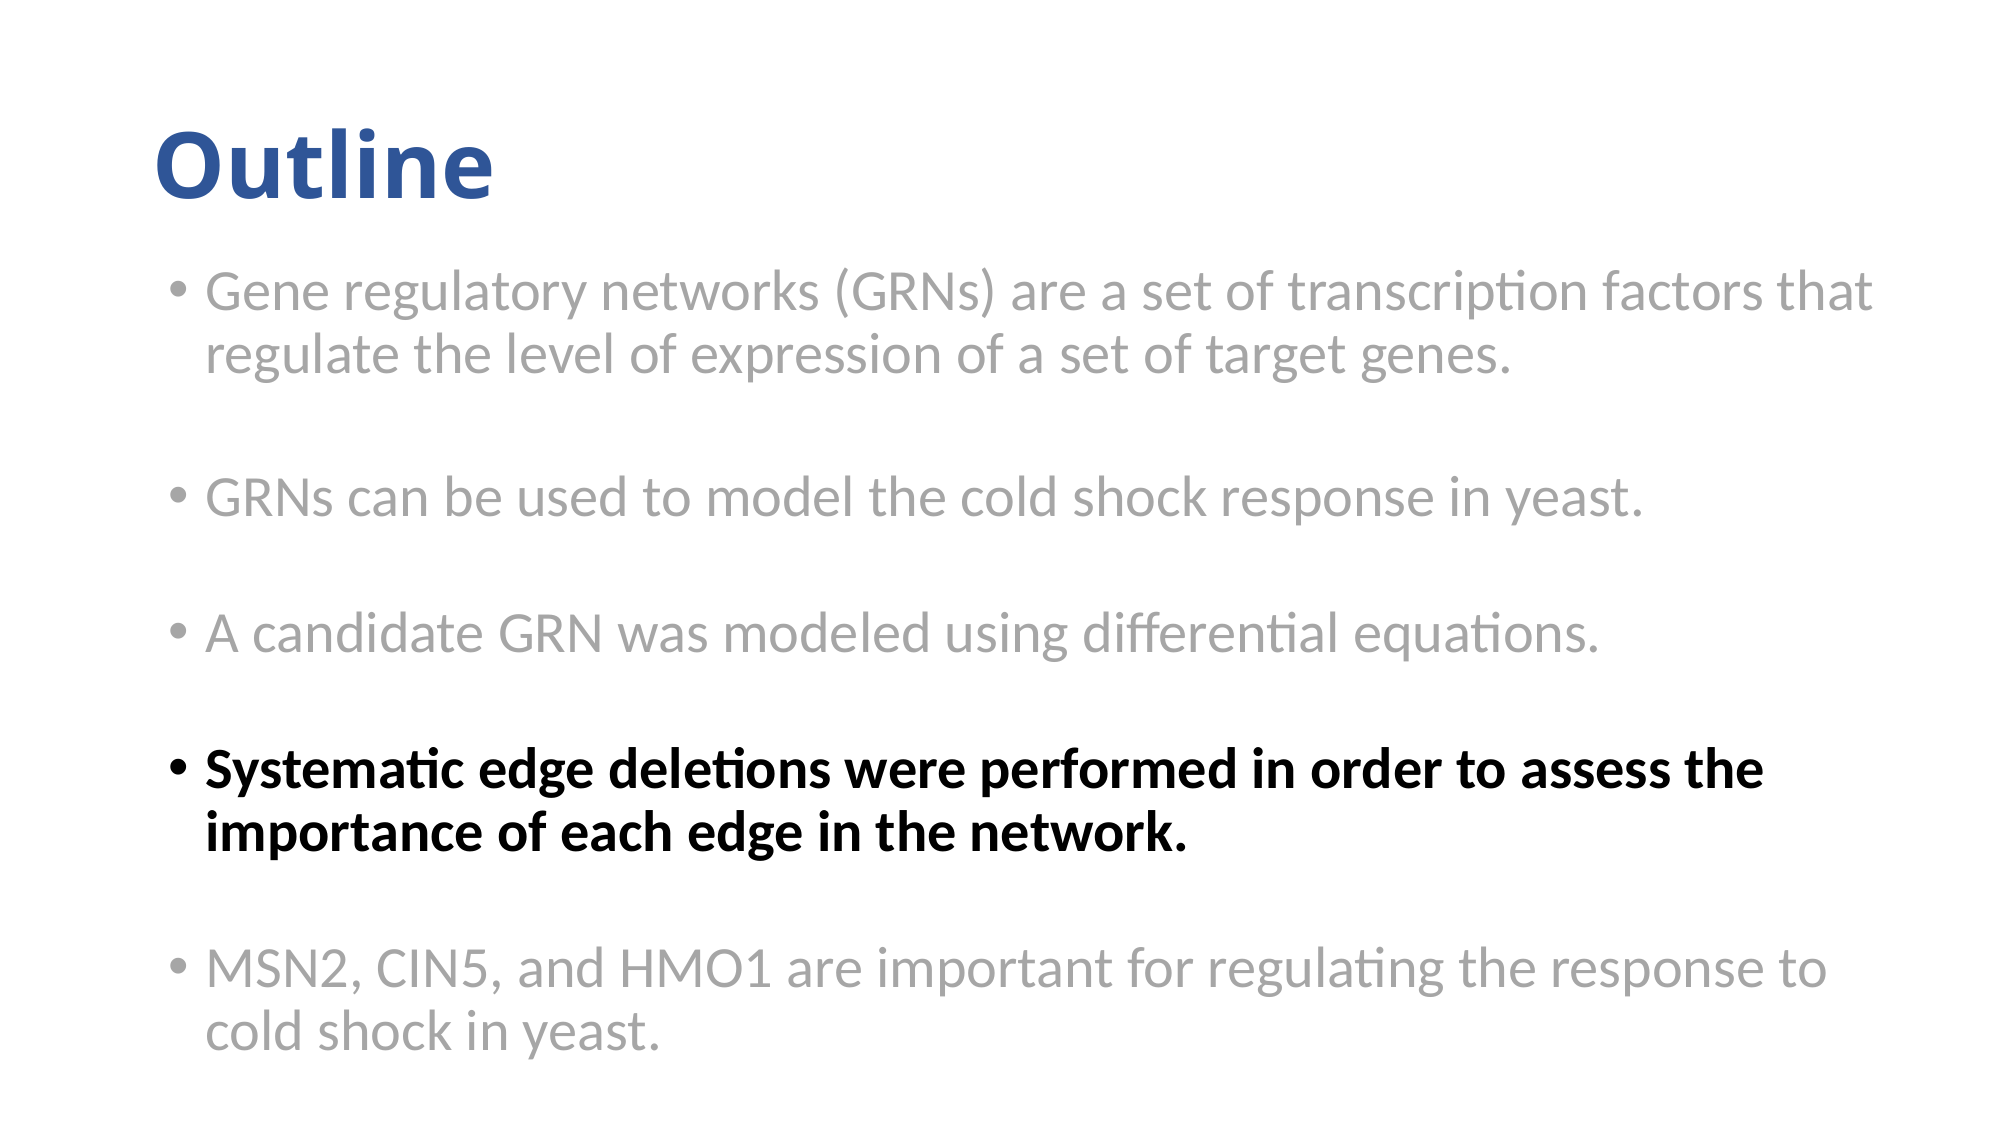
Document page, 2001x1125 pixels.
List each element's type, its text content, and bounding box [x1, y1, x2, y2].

title Outline [137, 59, 1863, 253]
list Gene regulatory networks (GRNs) are a set of transcription factors that regulate the level of expression of a set of target genes. GRNs can be used to model the cold shock response in yeast. A candidate GRN was modeled using differential equations. Systematic edge deletions were performed in order to assess the importance of each edge in the network. MSN2, CIN5, and HMO1 are important for regulating the response to cold shock in yeast. [78, 253, 1897, 1125]
